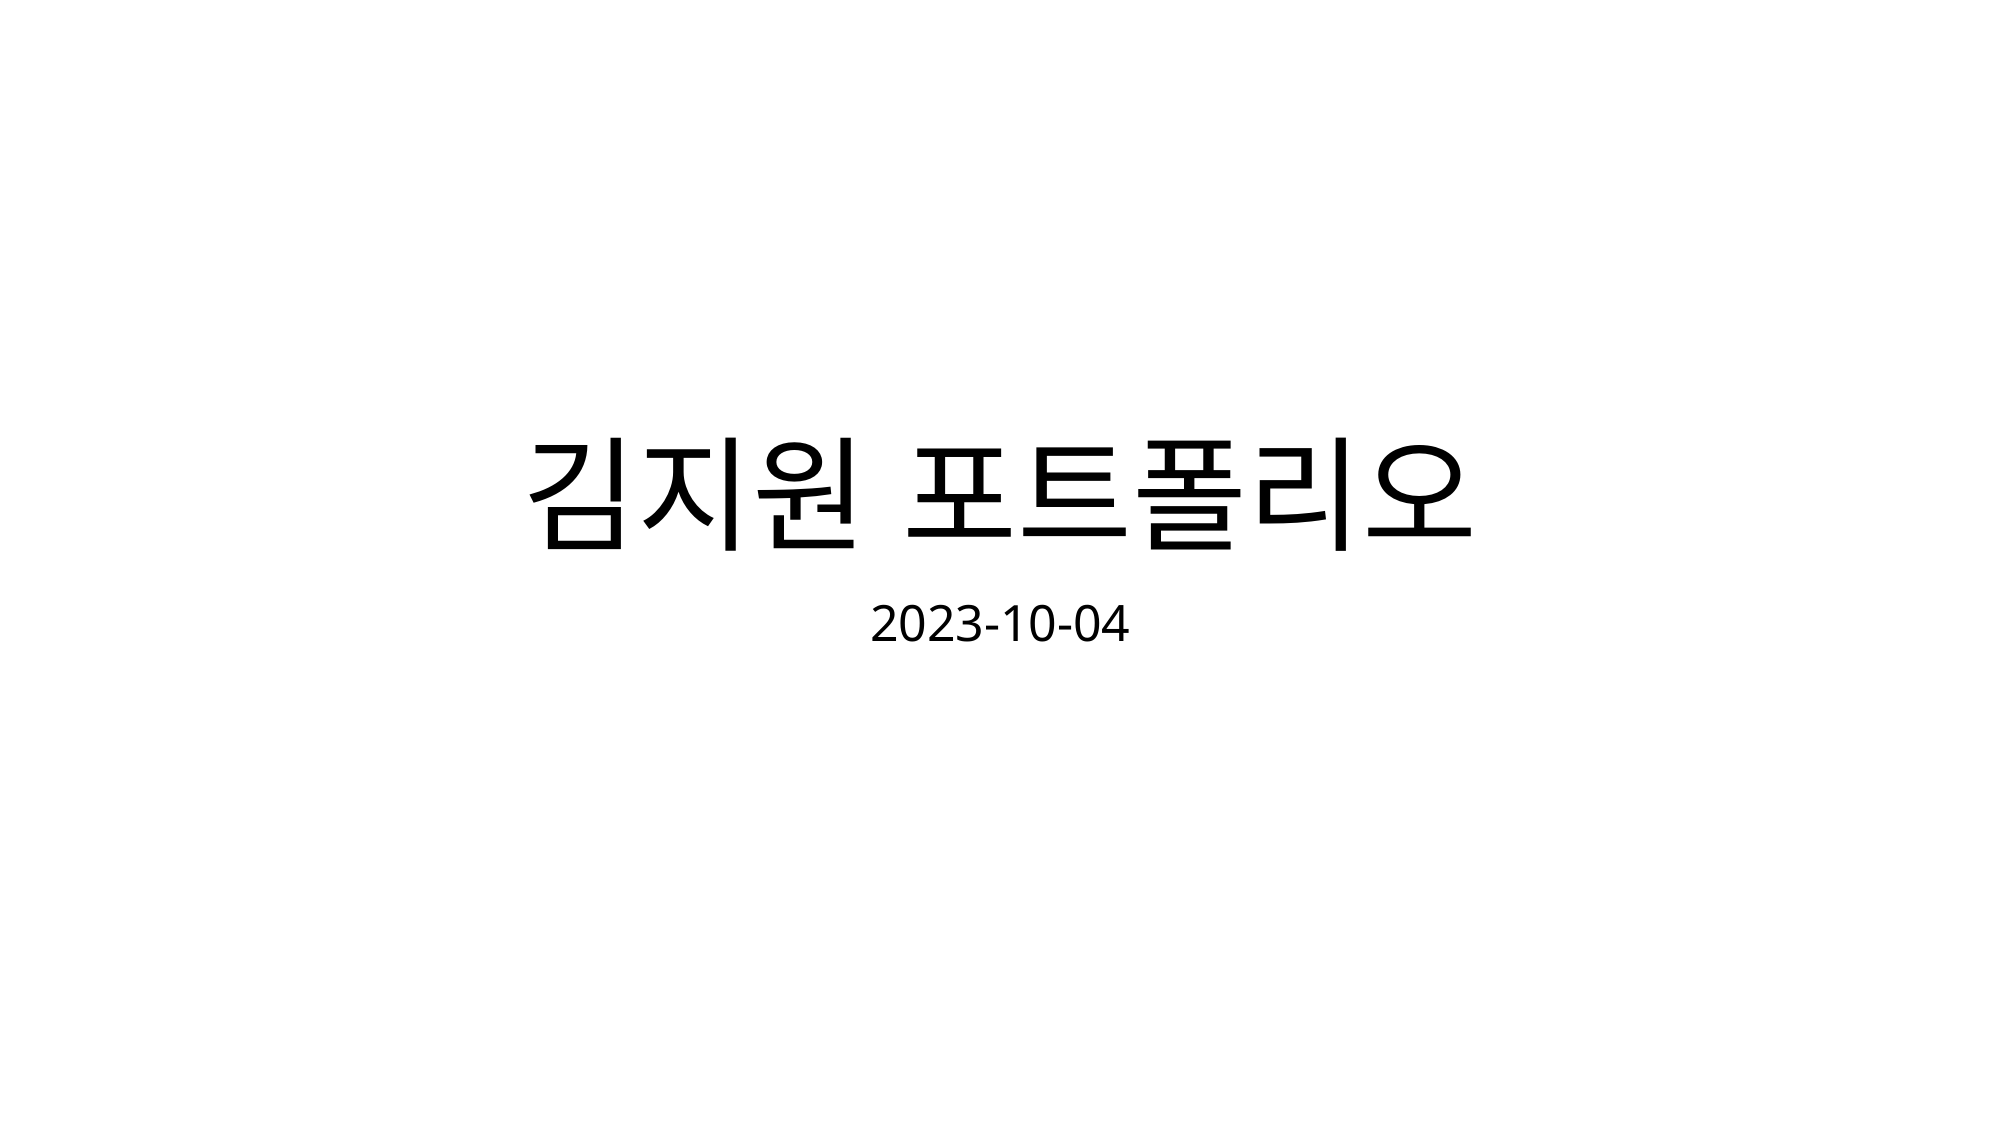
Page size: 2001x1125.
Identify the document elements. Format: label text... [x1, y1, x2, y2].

subtitle 2023-10-04 [249, 590, 1750, 863]
title 김지원 포트폴리오 [249, 184, 1750, 576]
